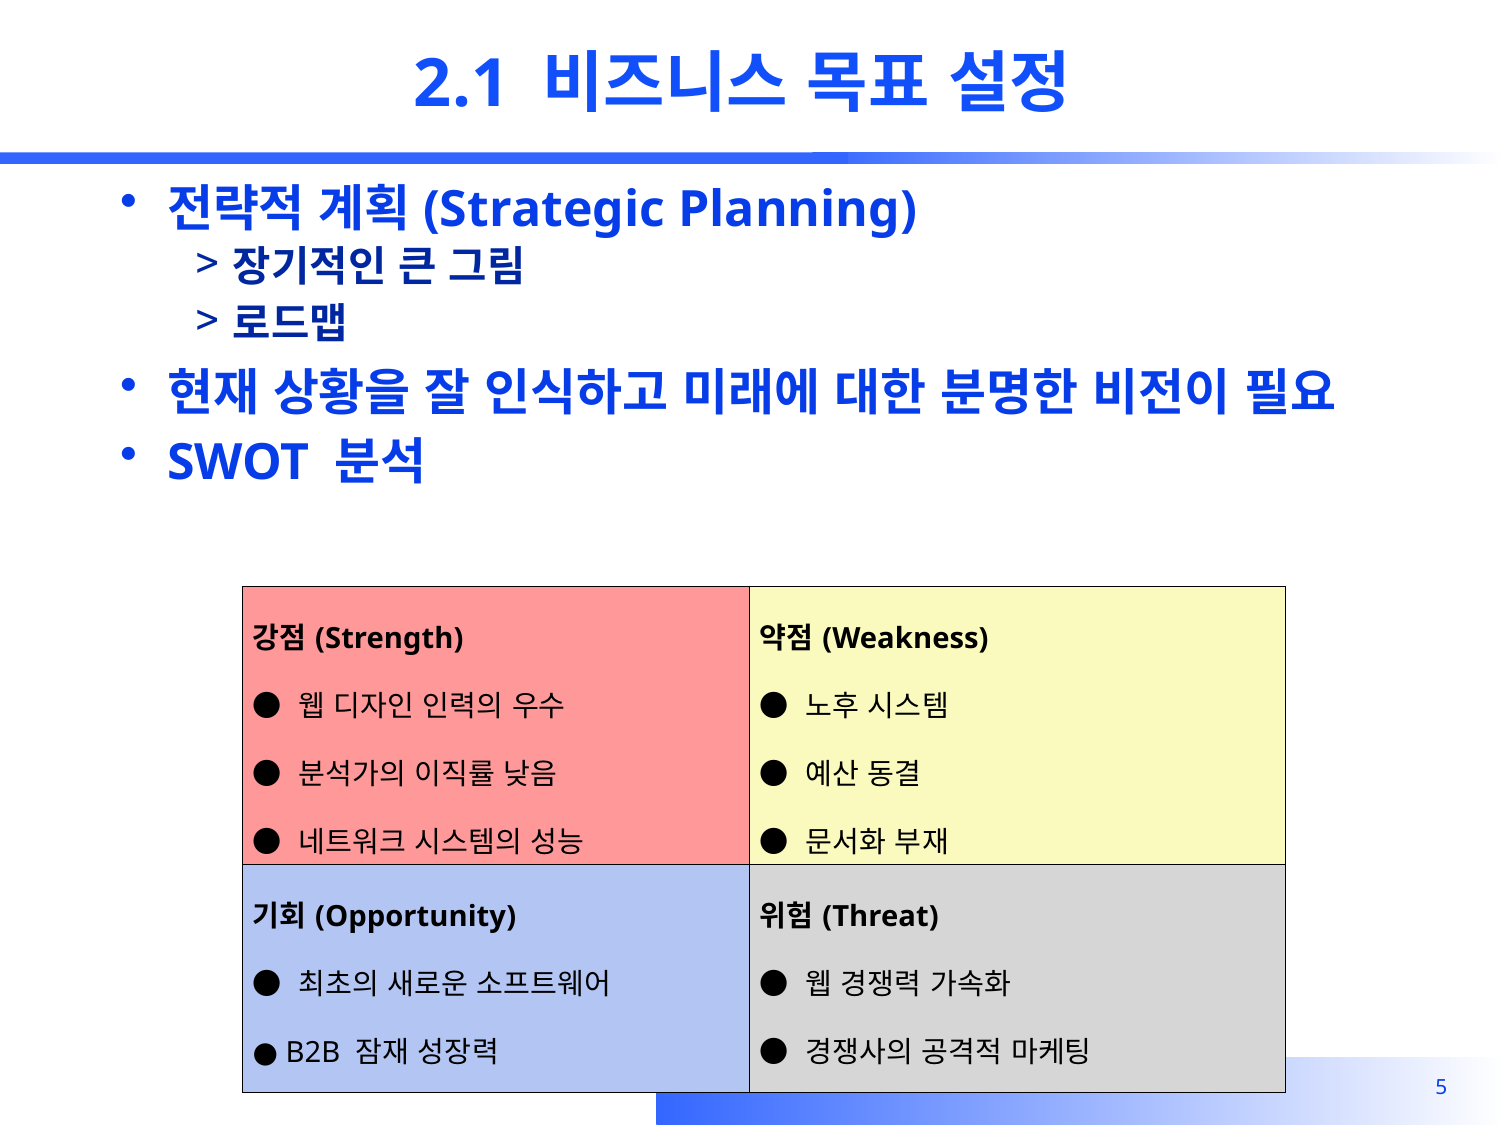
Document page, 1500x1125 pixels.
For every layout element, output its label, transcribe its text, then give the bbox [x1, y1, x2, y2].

table_cell 위험(Threat) ● 웹 경쟁력 가속화 ● 경쟁사의 공격적 마케팅 [750, 865, 1285, 1092]
table_header 강점(Strength) ● 웹 디자인 인력의 우수 ● 분석가의 이직률 낮음 ● 네트워크 시스템의 성능 [243, 587, 749, 864]
title 2.1 비즈니스 목표 설정 [105, 75, 1381, 136]
list 전략적 계획(Strategic Planning) 장기적인 큰 그림 로드맵 현재 상황을 잘 인식하고 미래에 대한 분명한 비전이 필요 SWOT 분석 [105, 175, 1388, 1050]
table_header 약점(Weakness) ● 노후 시스템 ● 예산 동결 ● 문서화 부재 [750, 587, 1285, 864]
table_cell 기회(Opportunity) ● 최초의 새로운 소프트웨어 ● B2B 잠재 성장력 [243, 865, 749, 1092]
text_box [0, 0, 1500, 75]
